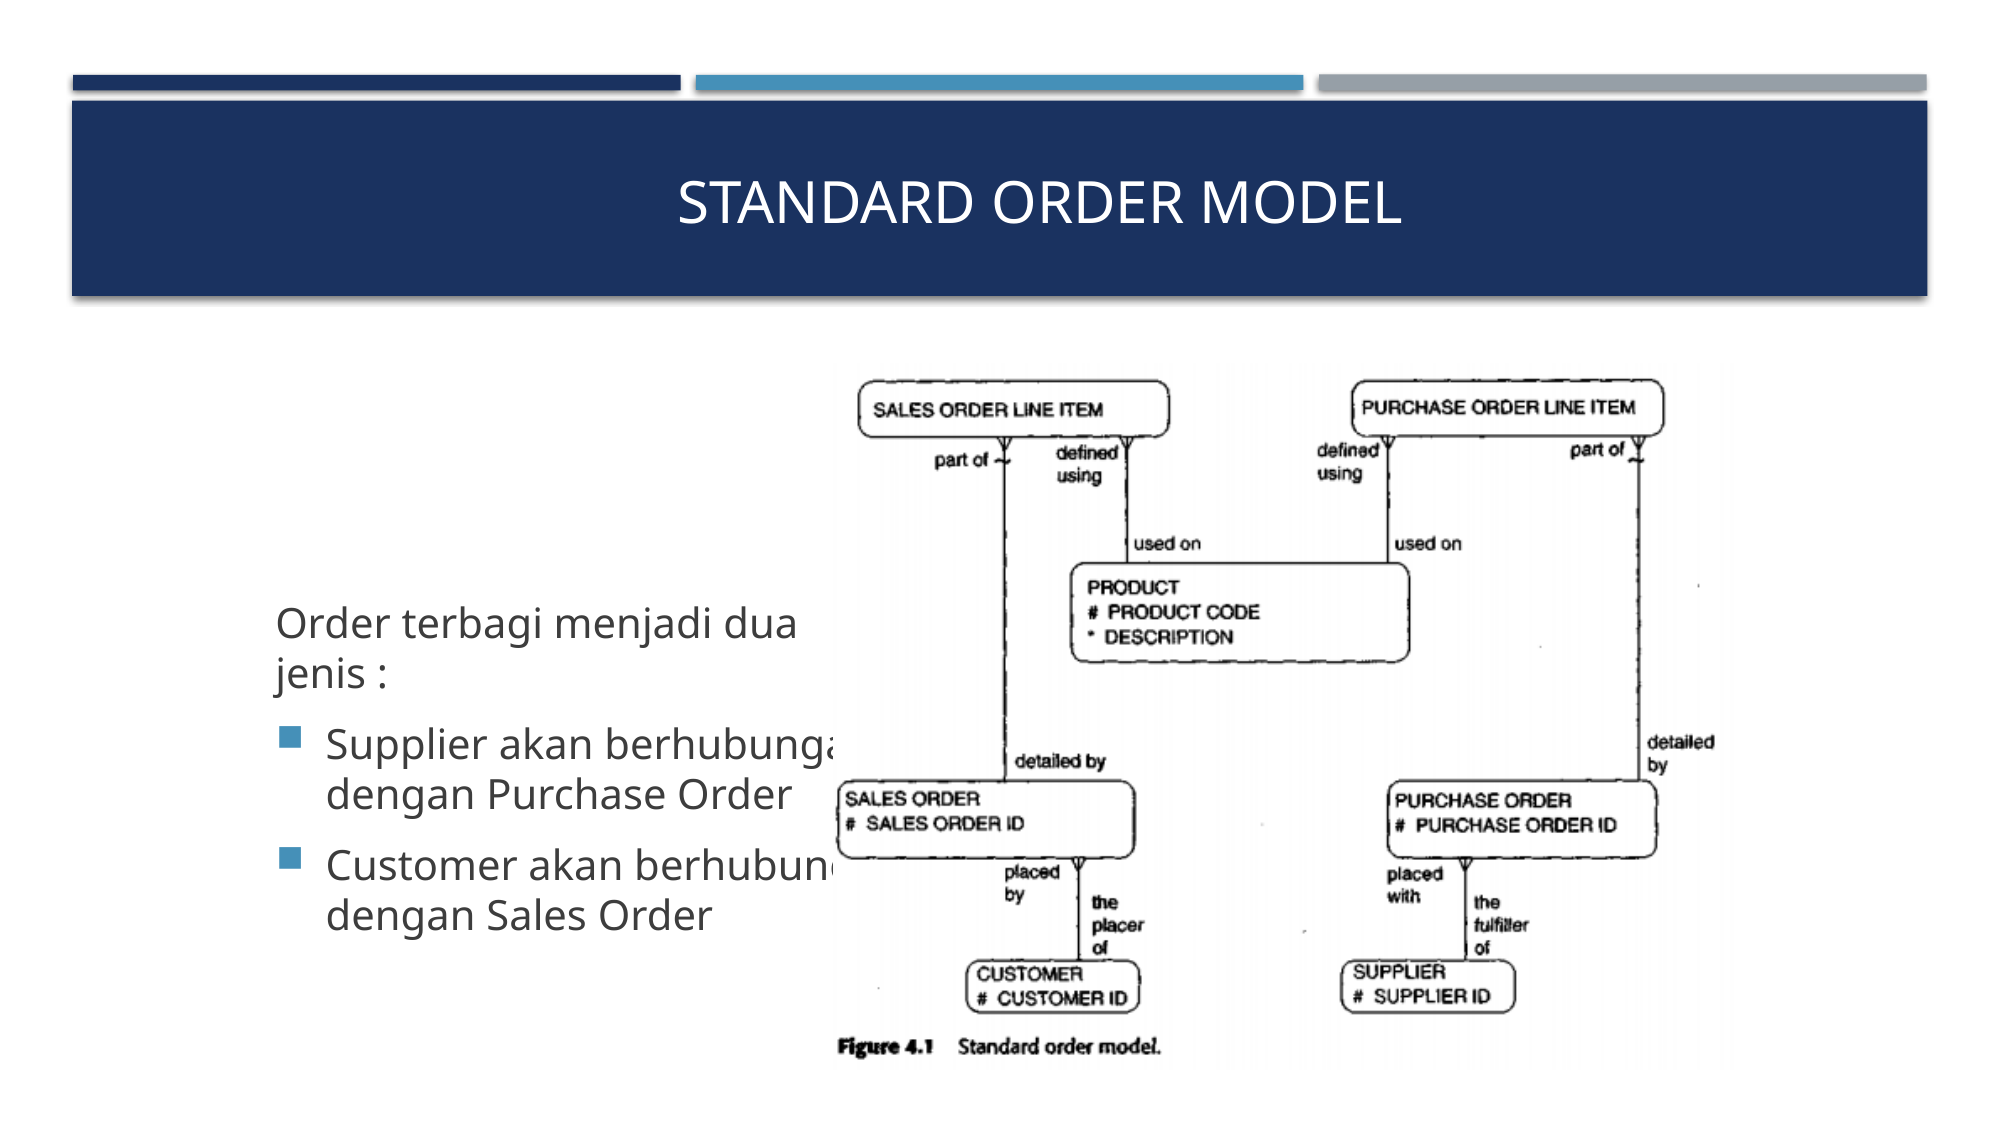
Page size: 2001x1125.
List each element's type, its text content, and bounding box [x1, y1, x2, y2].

text_box Order terbagi menjadi dua jenis : Supplier akan berhubungan dengan Purchase Order Customer akan berhubungan dengan Sales Order [260, 517, 826, 1018]
text_box Standard Order Model [68, 36, 1419, 243]
picture [832, 353, 1736, 1071]
